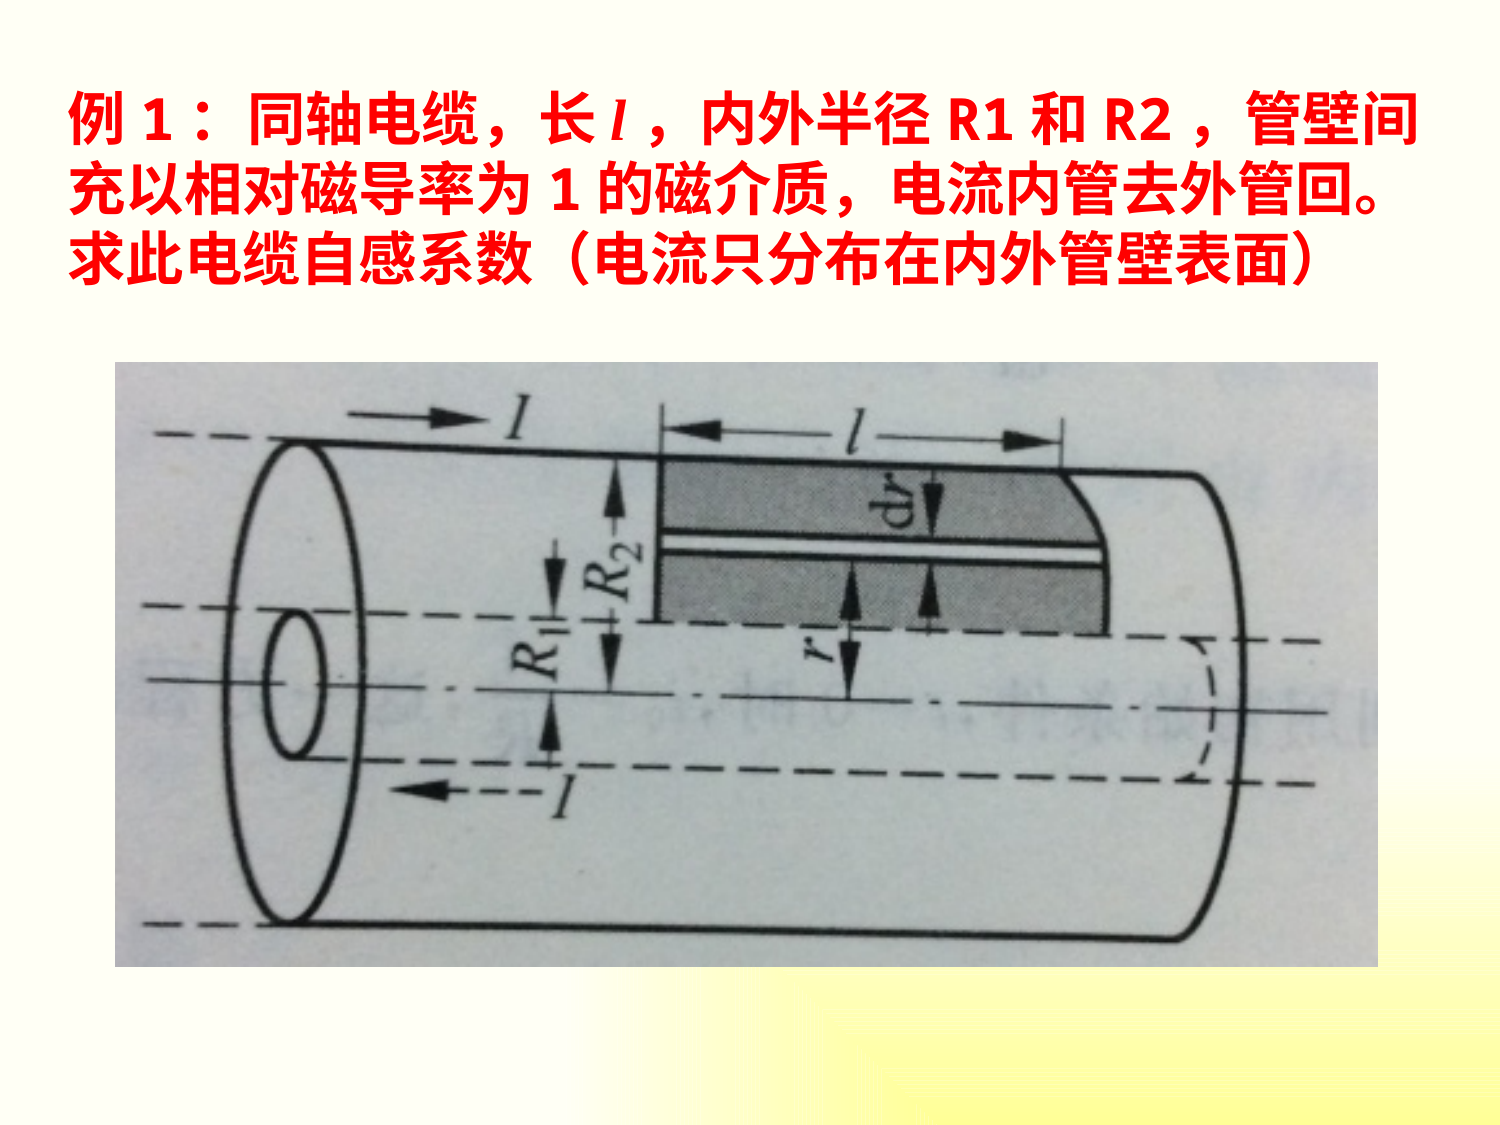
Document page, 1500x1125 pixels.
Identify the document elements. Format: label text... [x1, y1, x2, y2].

text_box 例1：同轴电缆，长l，内外半径R1和R2，管壁间充以相对磁导率为1的磁介质，电流内管去外管回。求此电缆自感系数（电流只分布在内外管壁表面） [53, 74, 1478, 300]
picture [115, 362, 1379, 967]
